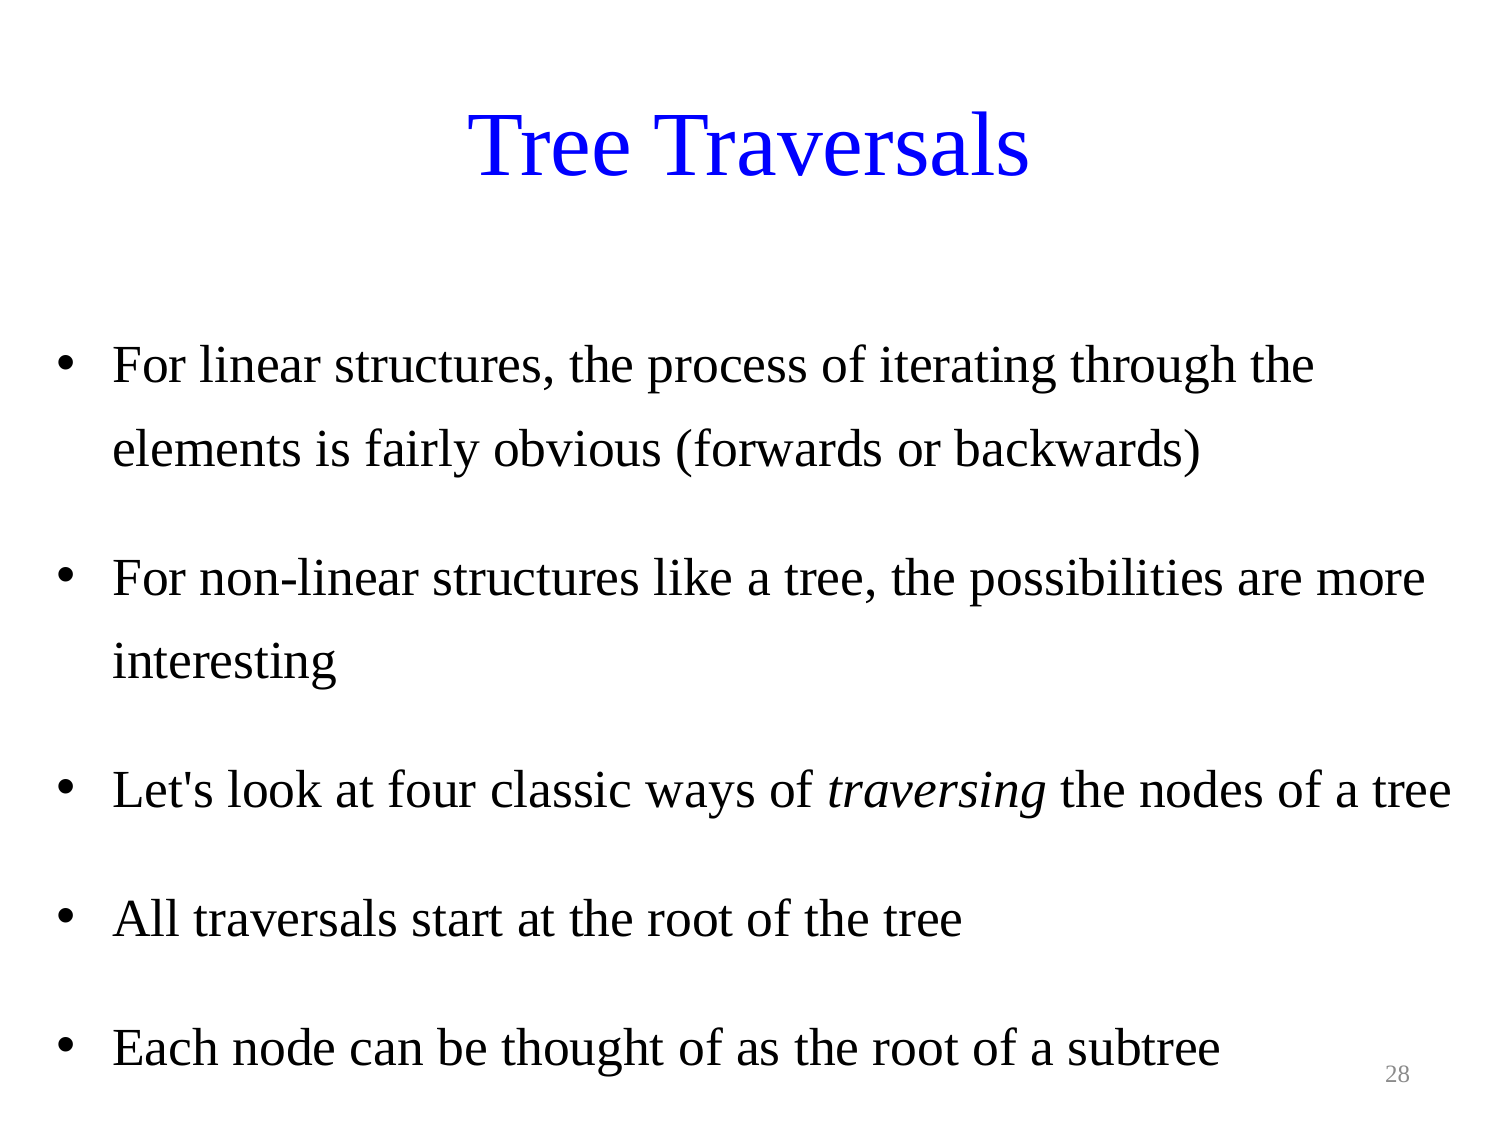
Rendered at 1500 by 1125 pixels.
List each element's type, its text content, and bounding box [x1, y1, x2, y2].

list For linear structures, the process of iterating through the elements is fairly obvious (forwards or backwards) For non-linear structures like a tree, the possibilities are more interesting Let's look at four classic ways of traversing the nodes of a tree All traversals start at the root of the tree Each node can be thought of as the root of a subtree [41, 302, 1471, 1106]
slide_number 28 [1074, 1042, 1425, 1103]
title Tree Traversals [75, 45, 1425, 233]
